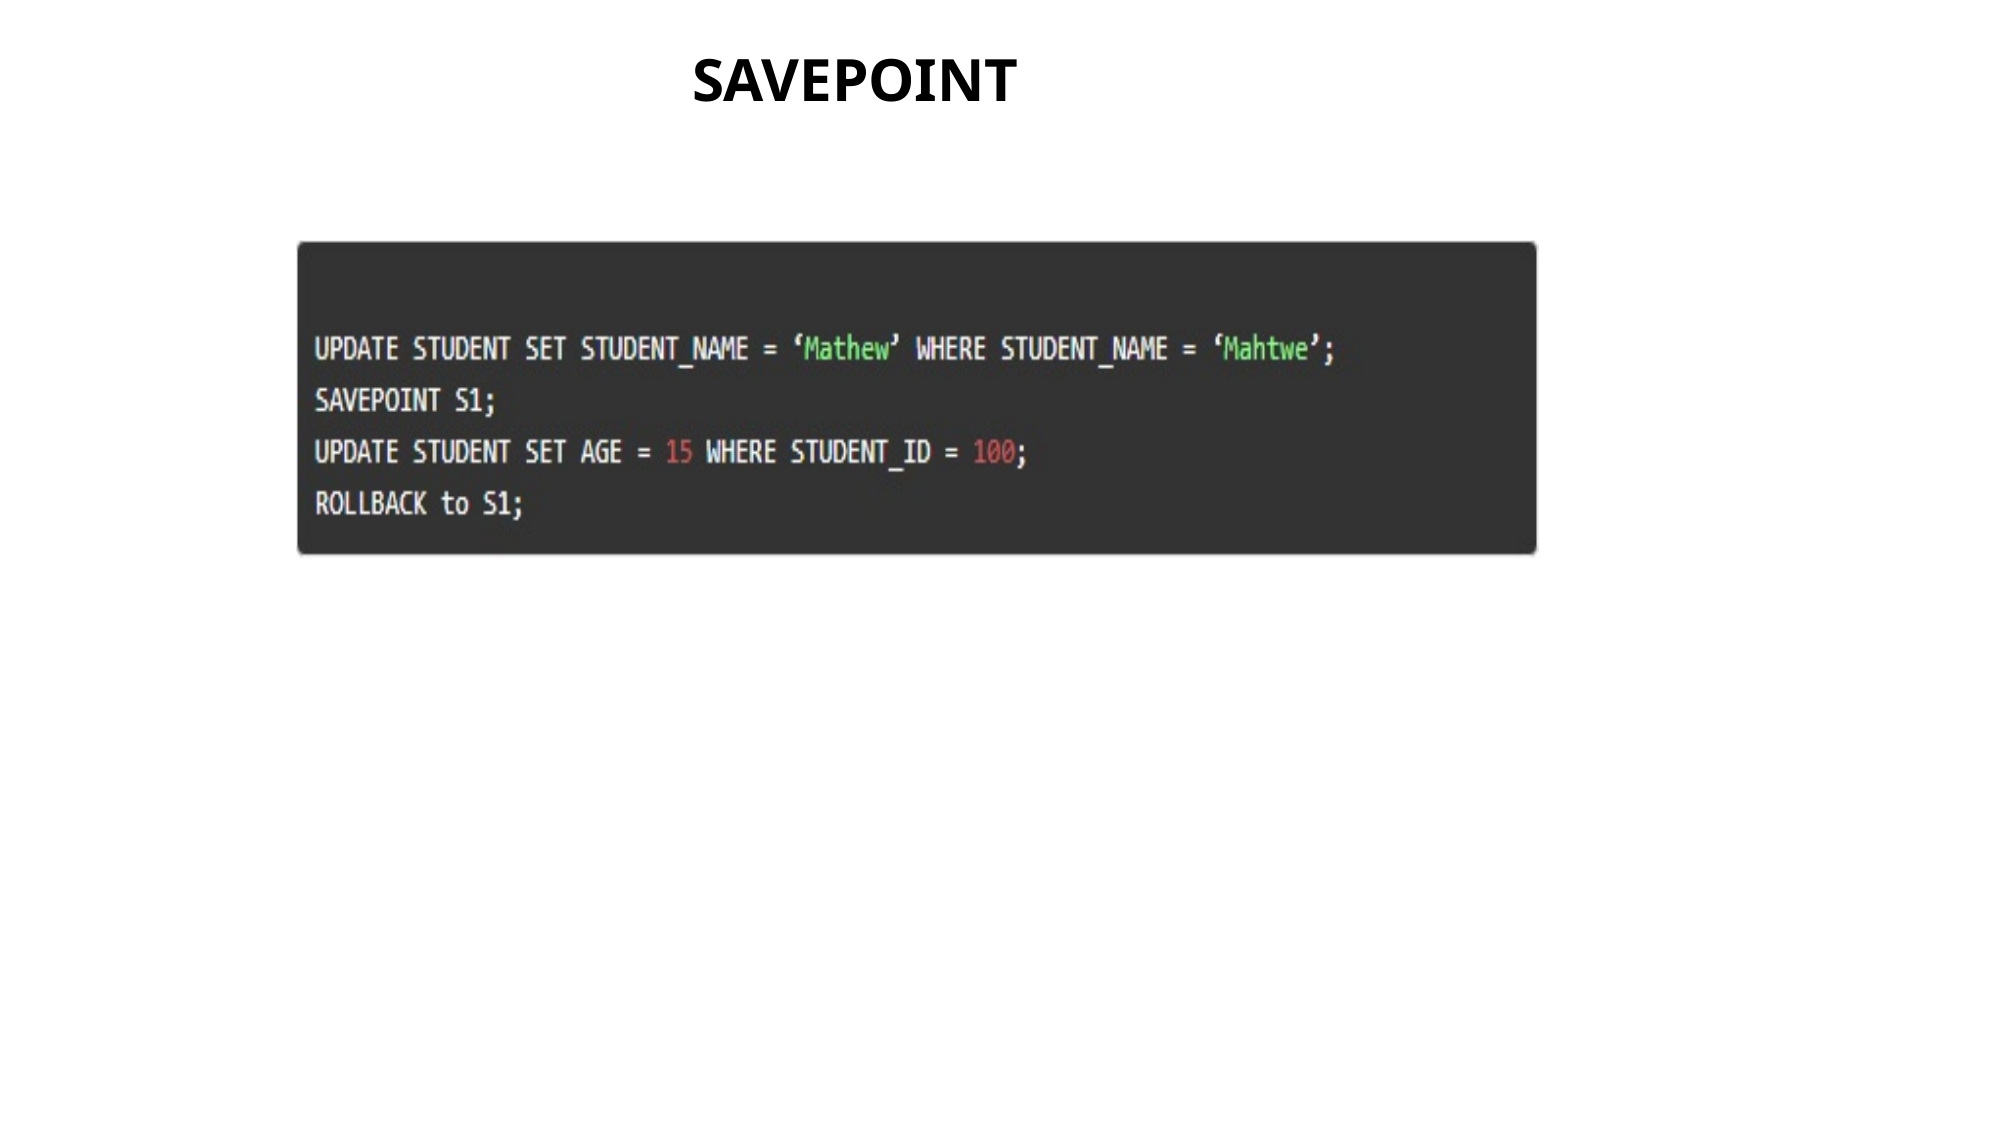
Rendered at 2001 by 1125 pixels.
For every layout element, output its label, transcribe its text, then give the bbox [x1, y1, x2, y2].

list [296, 240, 1539, 561]
title SAVEPOINT [677, 17, 1158, 86]
